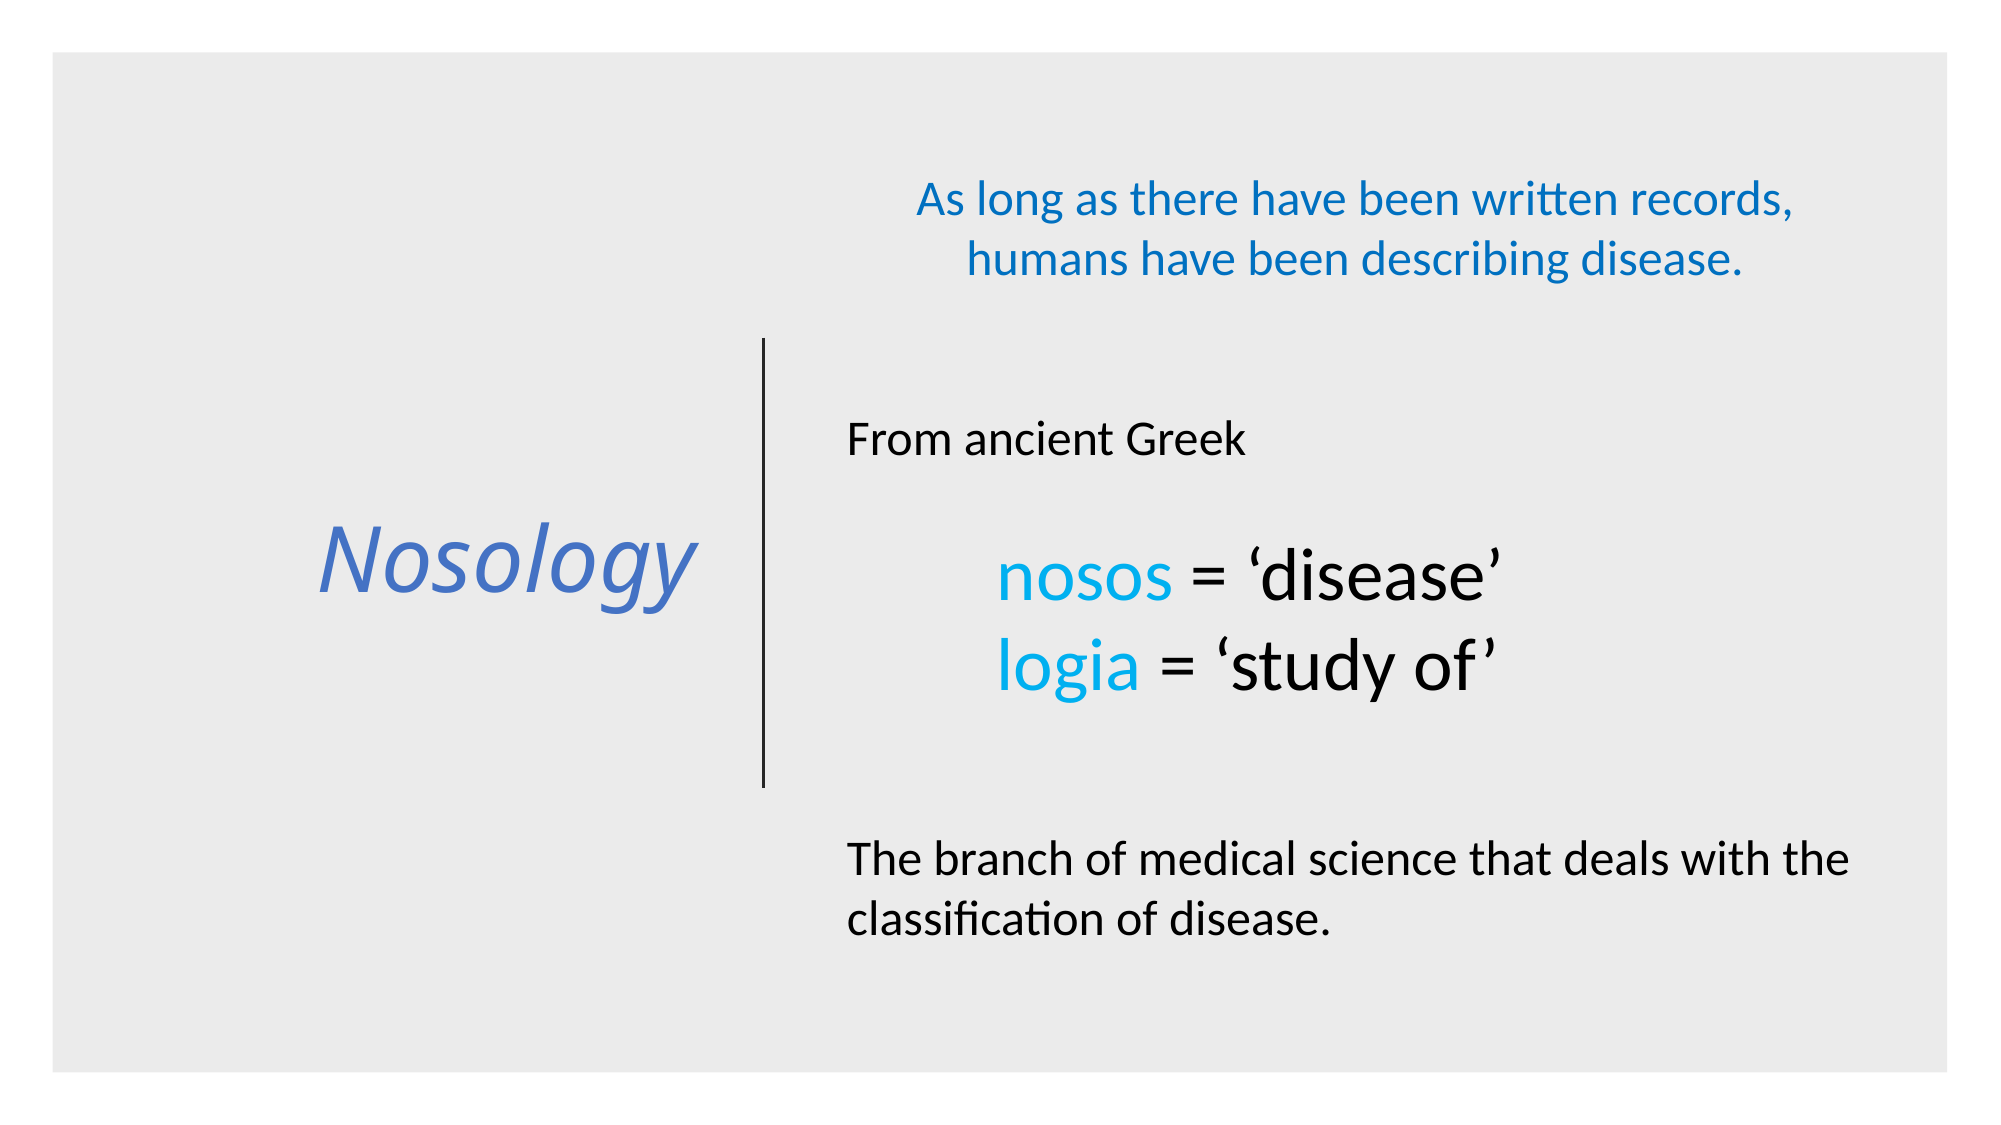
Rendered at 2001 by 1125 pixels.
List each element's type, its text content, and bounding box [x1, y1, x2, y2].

title Nosology [137, 158, 711, 967]
text_box As long as there have been written records, humans have been describing disease. From ancient Greek nosos = ‘disease’ logia = ‘study of’ The branch of medical science that deals with the classification of disease. [832, 158, 1879, 1058]
text_box [52, 51, 1948, 1073]
